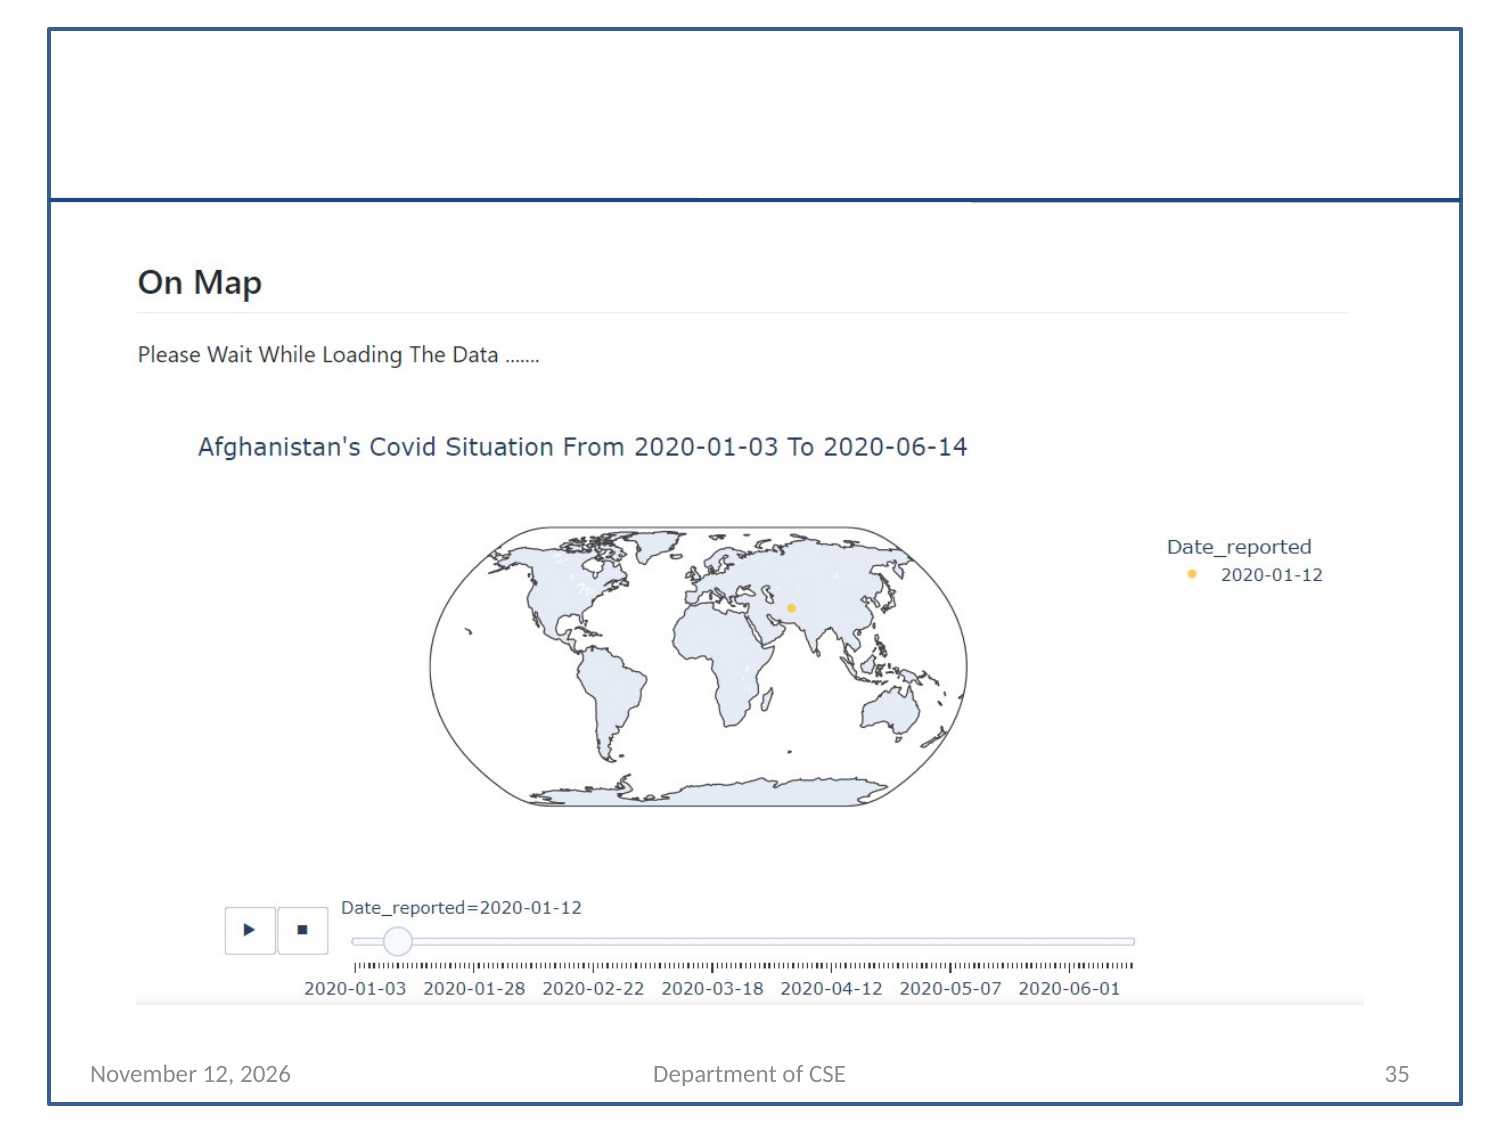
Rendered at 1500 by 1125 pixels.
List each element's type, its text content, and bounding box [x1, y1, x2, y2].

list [135, 262, 1364, 1006]
slide_number 35 [1074, 1042, 1425, 1103]
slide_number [75, 1042, 425, 1103]
footer Department of CSE [512, 1042, 988, 1103]
